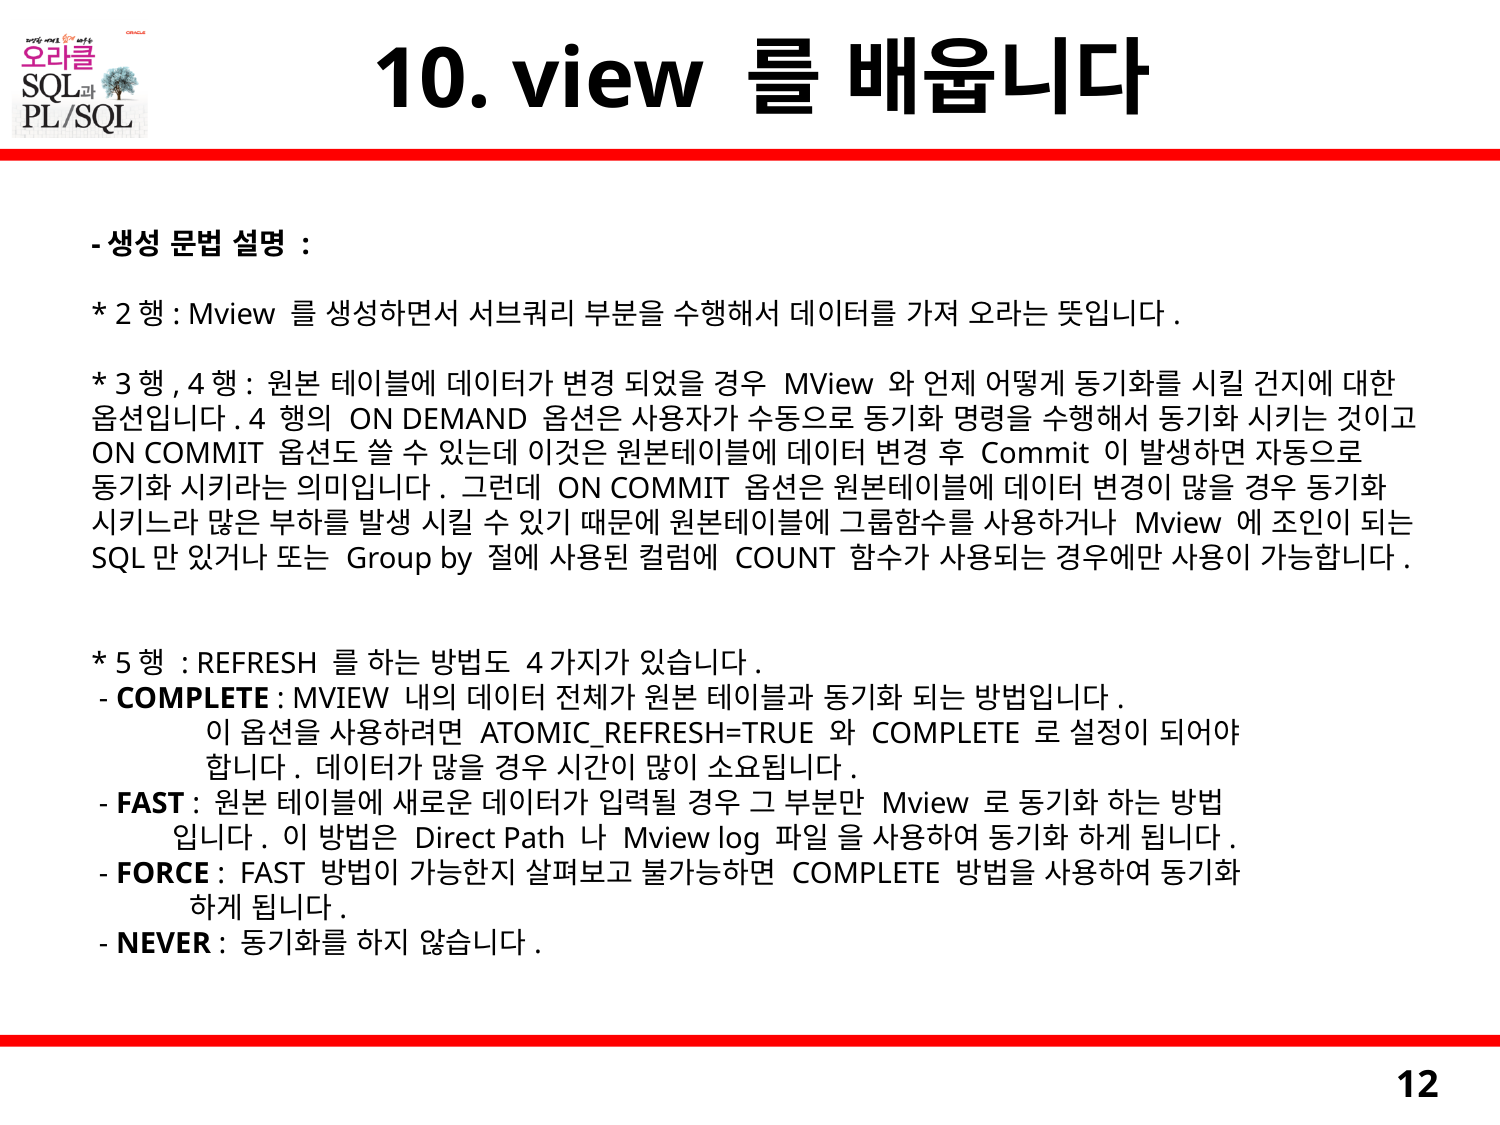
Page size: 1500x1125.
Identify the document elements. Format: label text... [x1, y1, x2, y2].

picture [11, 19, 148, 138]
text_box 10. view 를 배웁니다 [204, 0, 1343, 151]
text_box 12 [1362, 1056, 1473, 1108]
text_box [0, 1033, 1500, 1049]
text_box [0, 147, 1500, 163]
text_box -생성 문법 설명 : * 2행: Mview 를 생성하면서 서브쿼리 부분을 수행해서 데이터를 가져 오라는 뜻입니다. * 3행, 4행: 원본 테이블에 데이터가 변경 되었을 경우 MView 와 언제 어떻게 동기화를 시킬 건지에 대한 옵션입니다. 4 행의 ON DEMAND 옵션은 사용자가 수동으로 동기화 명령을 수행해서 동기화 시키는 것이고 ON COMMIT 옵션도 쓸 수 있는데 이것은 원본테이블에 데이터 변경 후 Commit 이 발생하면 자동으로 동기화 시키라는 의미입니다. 그런데 ON COMMIT 옵션은 원본테이블에 데이터 변경이 많을 경우 동기화 시키느라 많은 부하를 발생 시킬 수 있기 때문에 원본테이블에 그룹함수를 사용하거나 Mview 에 조인이 되는 SQL만 있거나 또는 Group by 절에 사용된 컬럼에 COUNT 함수가 사용되는 경우에만 사용이 가능합니다. * 5행 : REFRESH 를 하는 방법도 4가지가 있습니다. - COMPLETE : MVIEW 내의 데이터 전체가 원본 테이블과 동기화 되는 방법입니다. 이 옵션을 사용하려면 ATOMIC_REFRESH=TRUE 와 COMPLETE 로 설정이 되어야 합니다. 데이터가 많을 경우 시간이 많이 소요됩니다. - FAST : 원본 테이블에 새로운 데이터가 입력될 경우 그 부분만 Mview 로 동기화 하는 방법 입니다. 이 방법은 Direct Path 나 Mview log 파일 을 사용하여 동기화 하게 됩니다. - FORCE : FAST 방법이 가능한지 살펴보고 불가능하면 COMPLETE 방법을 사용하여 동기화 하게 됩니다. - NEVER : 동기화를 하지 않습니다. [75, 206, 1461, 1013]
